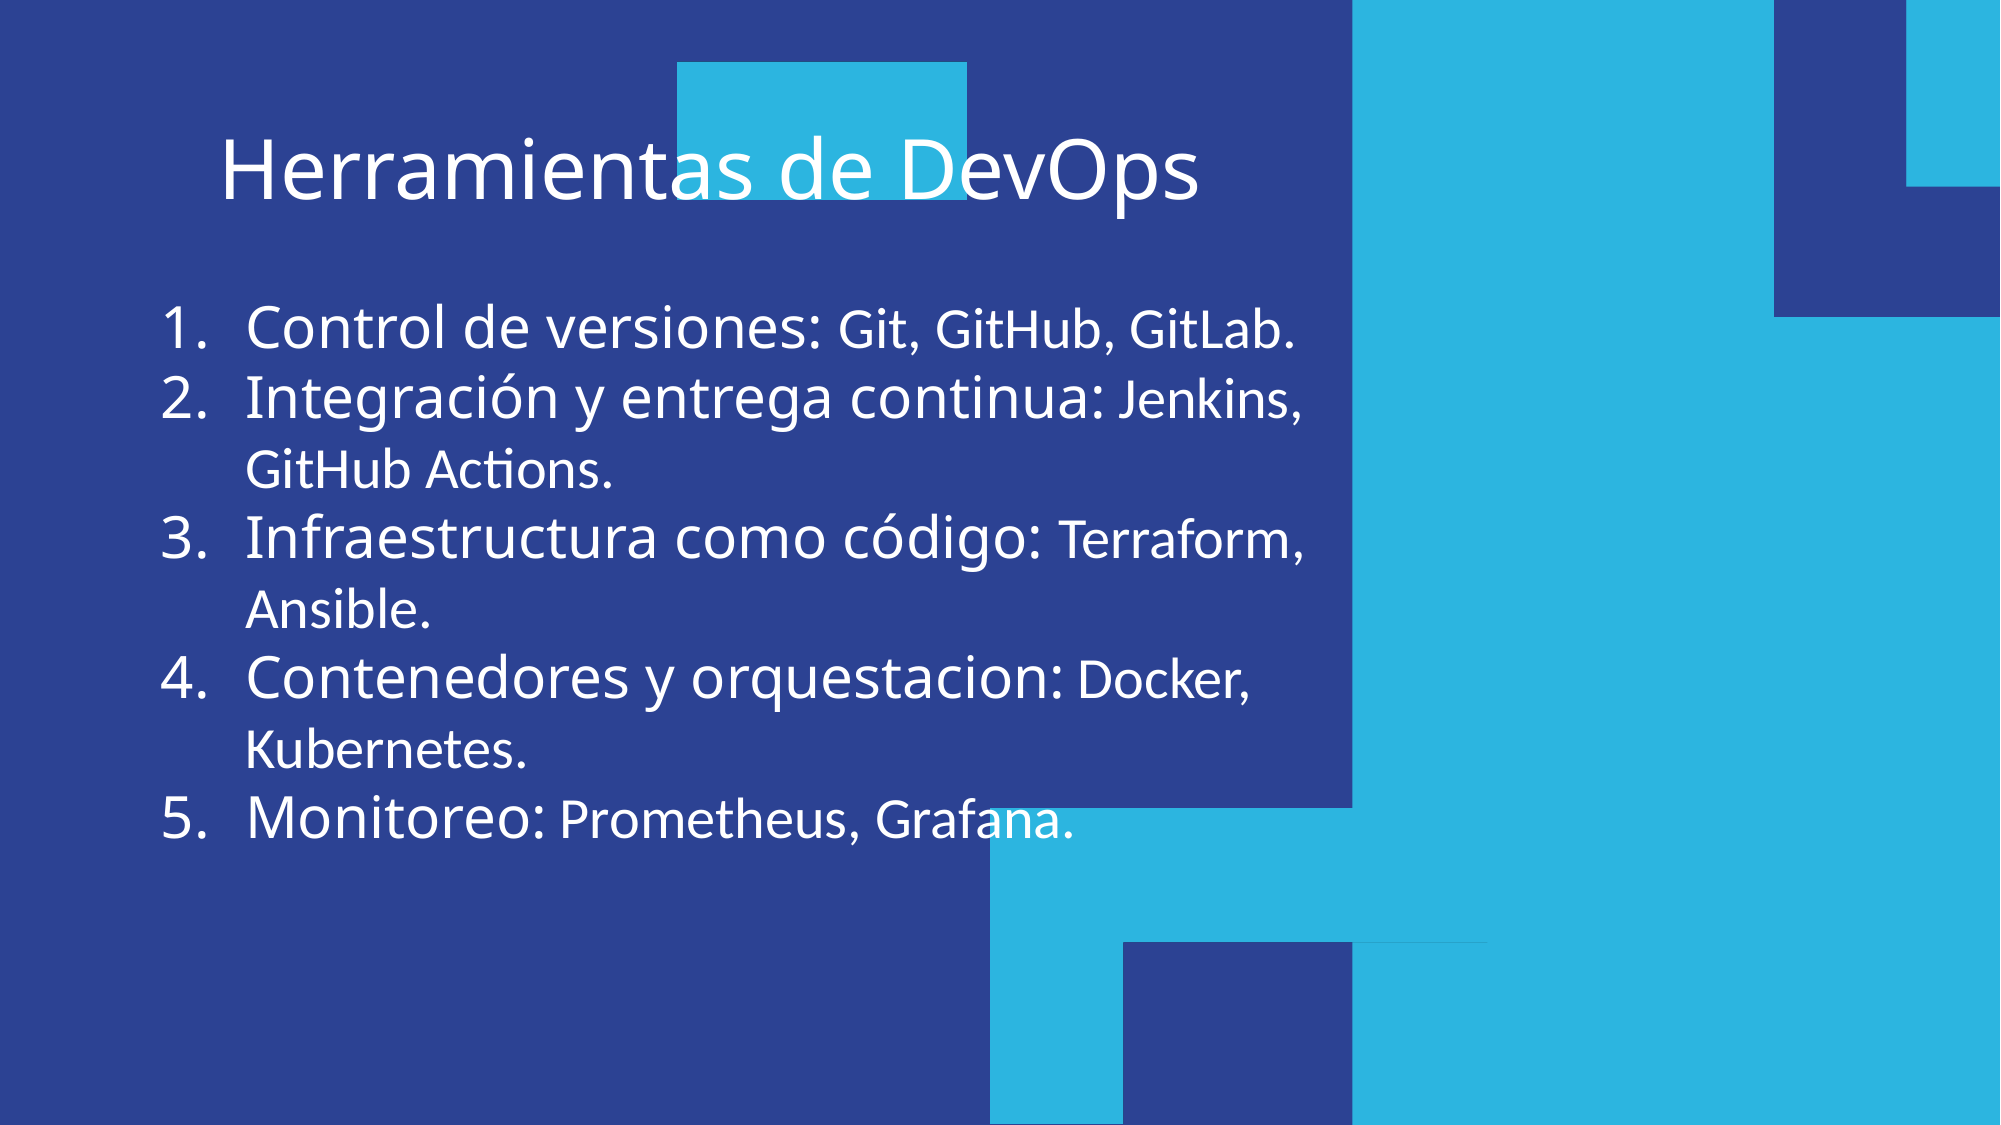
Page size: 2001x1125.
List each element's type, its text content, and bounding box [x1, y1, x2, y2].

text_box Herramientas de DevOps [145, 108, 1276, 224]
text_box Control de versiones: Git, GitHub, GitLab. Integración y entrega continua: Jenkins, GitHub Actions. Infraestructura como código: Terraform, Ansible. Contenedores y orquestacion: Docker, Kubernetes. Monitoreo: Prometheus, Grafana. [145, 282, 1334, 928]
